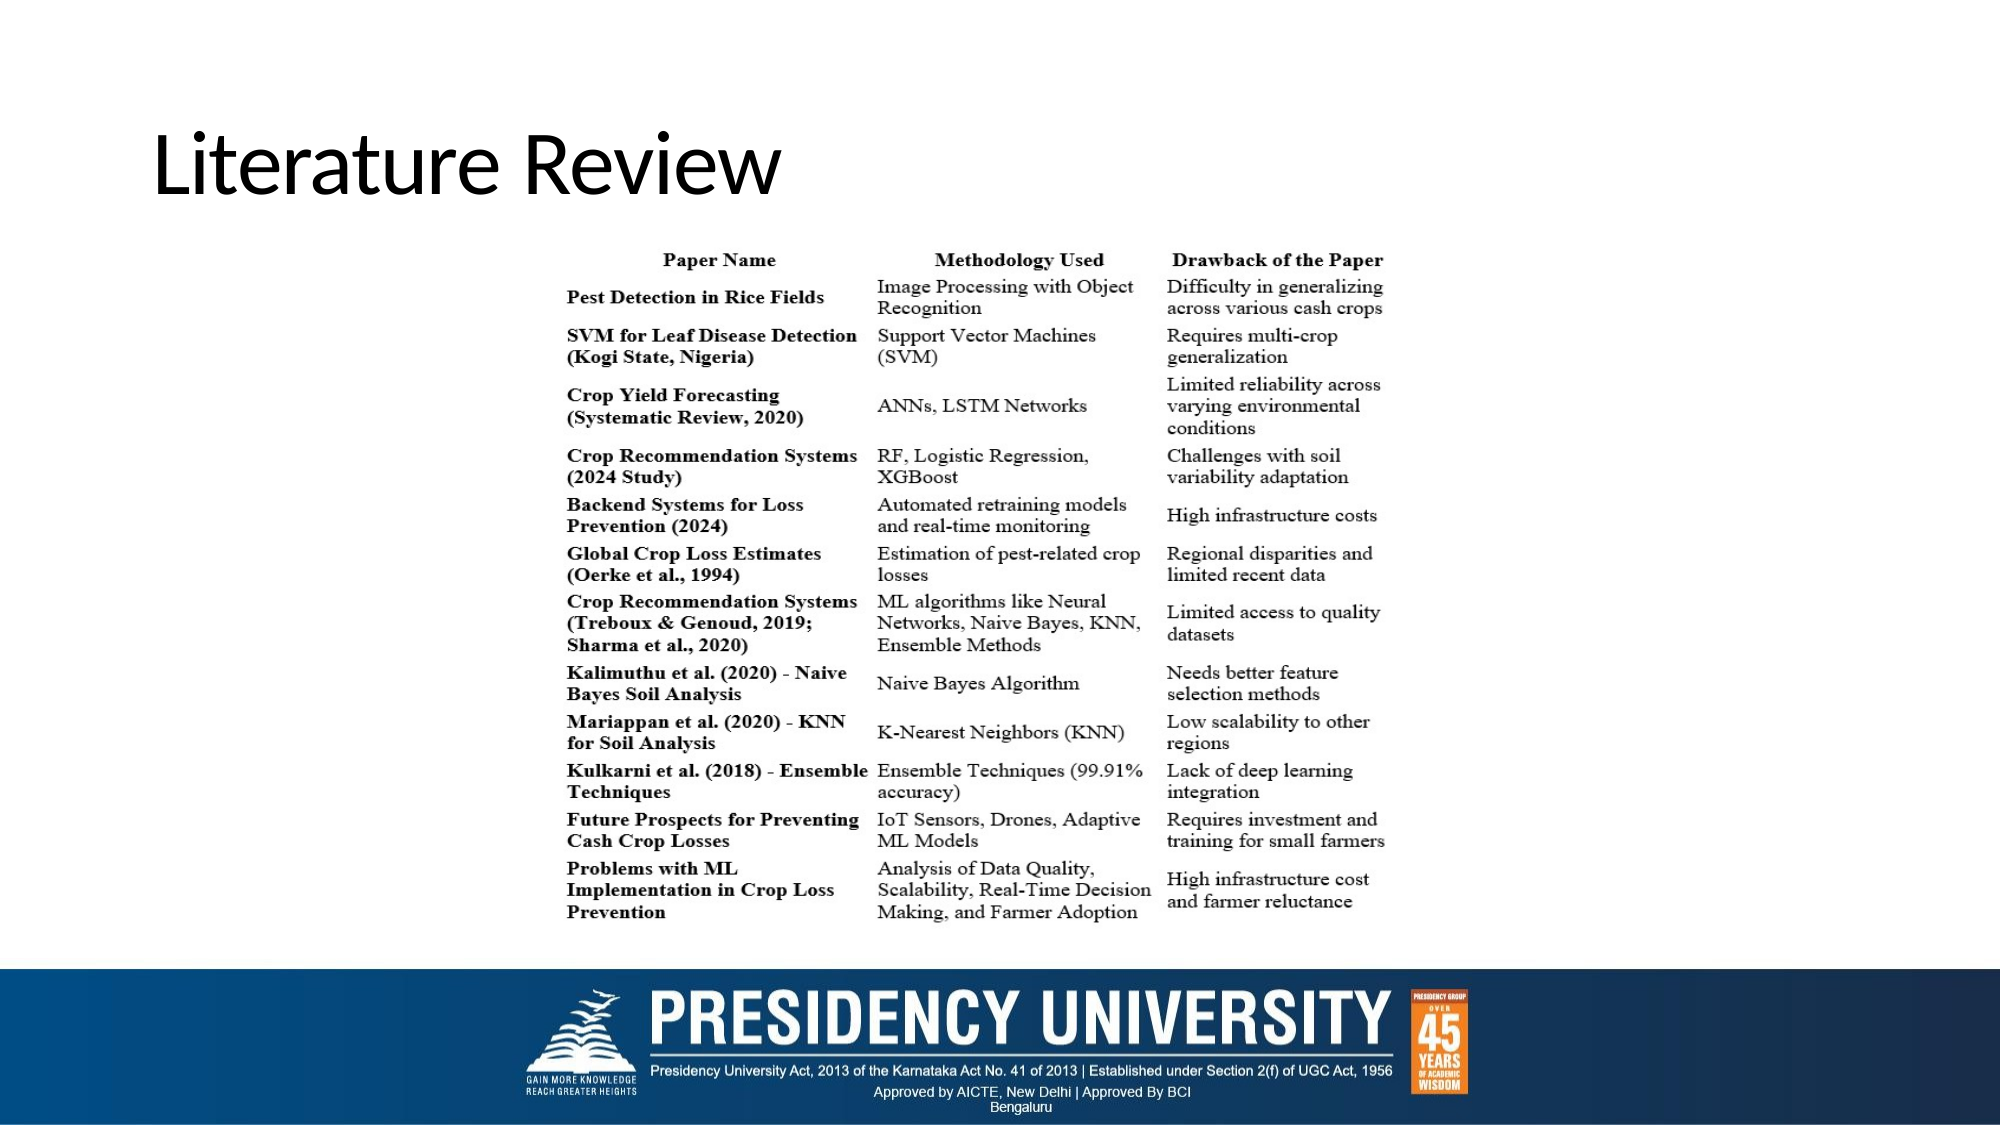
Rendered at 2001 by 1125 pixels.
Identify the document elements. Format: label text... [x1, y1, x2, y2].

title Literature Review [150, 99, 786, 291]
picture [0, 958, 2000, 1125]
picture [534, 214, 1466, 951]
